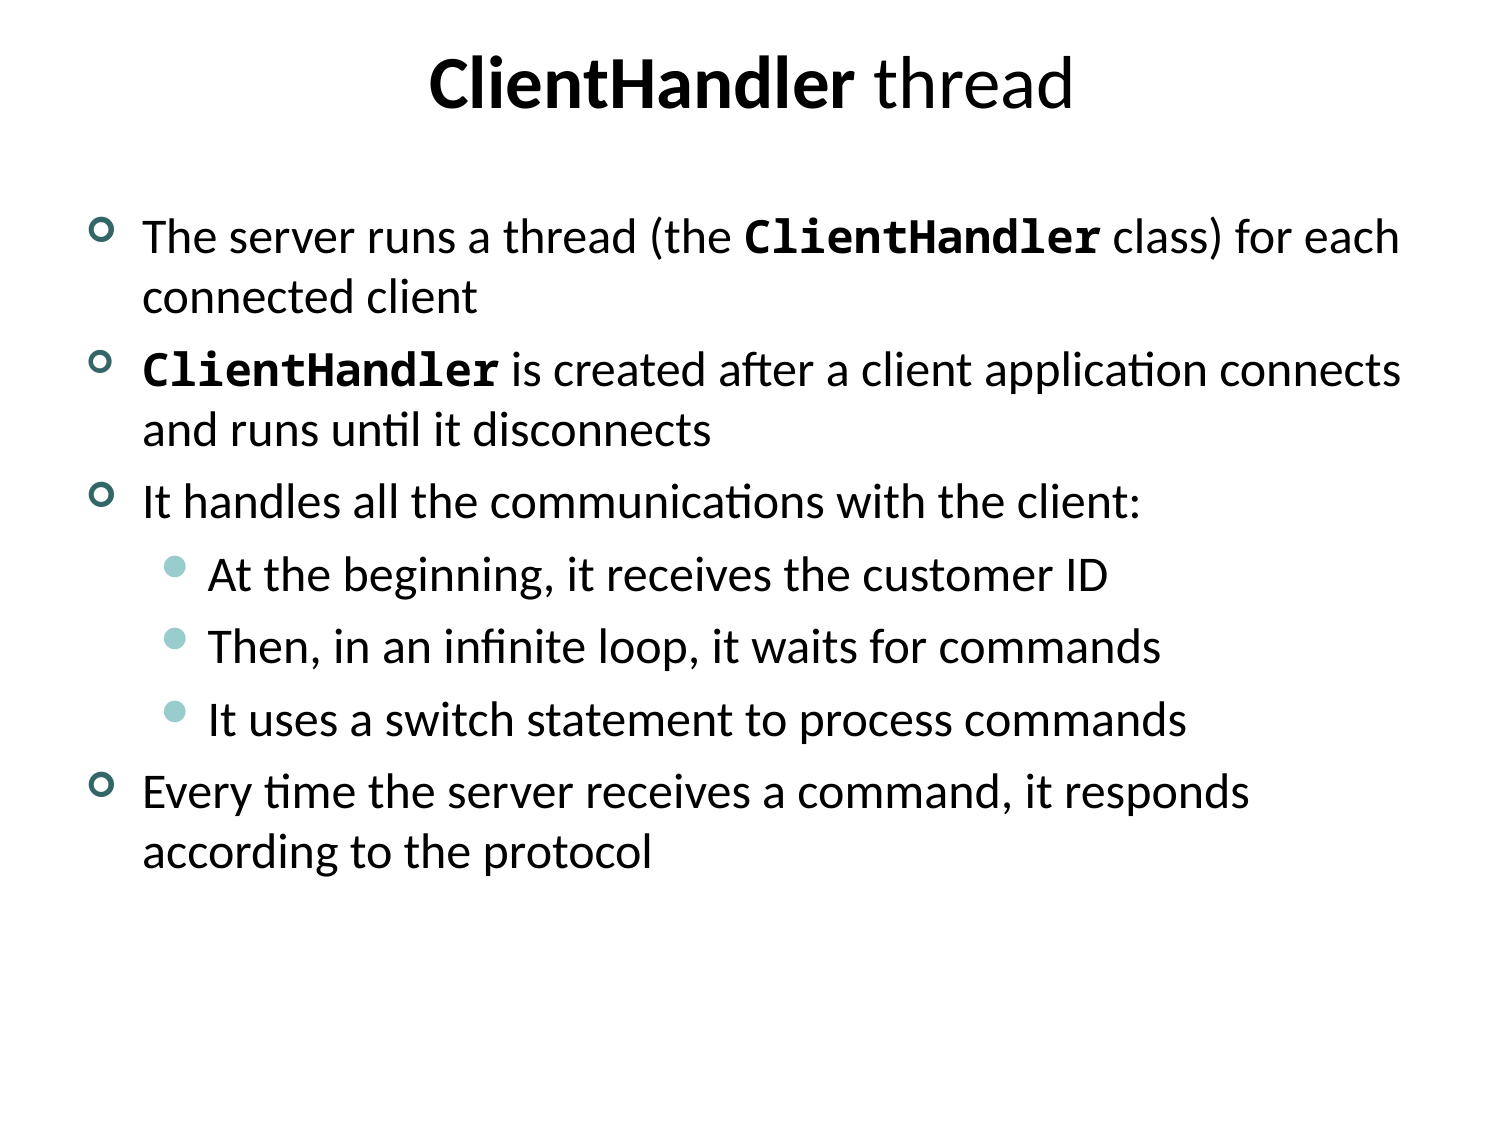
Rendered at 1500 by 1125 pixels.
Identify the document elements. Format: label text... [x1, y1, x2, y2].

list The server runs a thread (the ClientHandler class) for each connected client ClientHandler is created after a client application connects and runs until it disconnects It handles all the communications with the client: At the beginning, it receives the customer ID Then, in an infinite loop, it waits for commands It uses a switch statement to process commands Every time the server receives a command, it responds according to the protocol [70, 196, 1436, 1095]
title ClientHandler thread [76, 0, 1430, 158]
